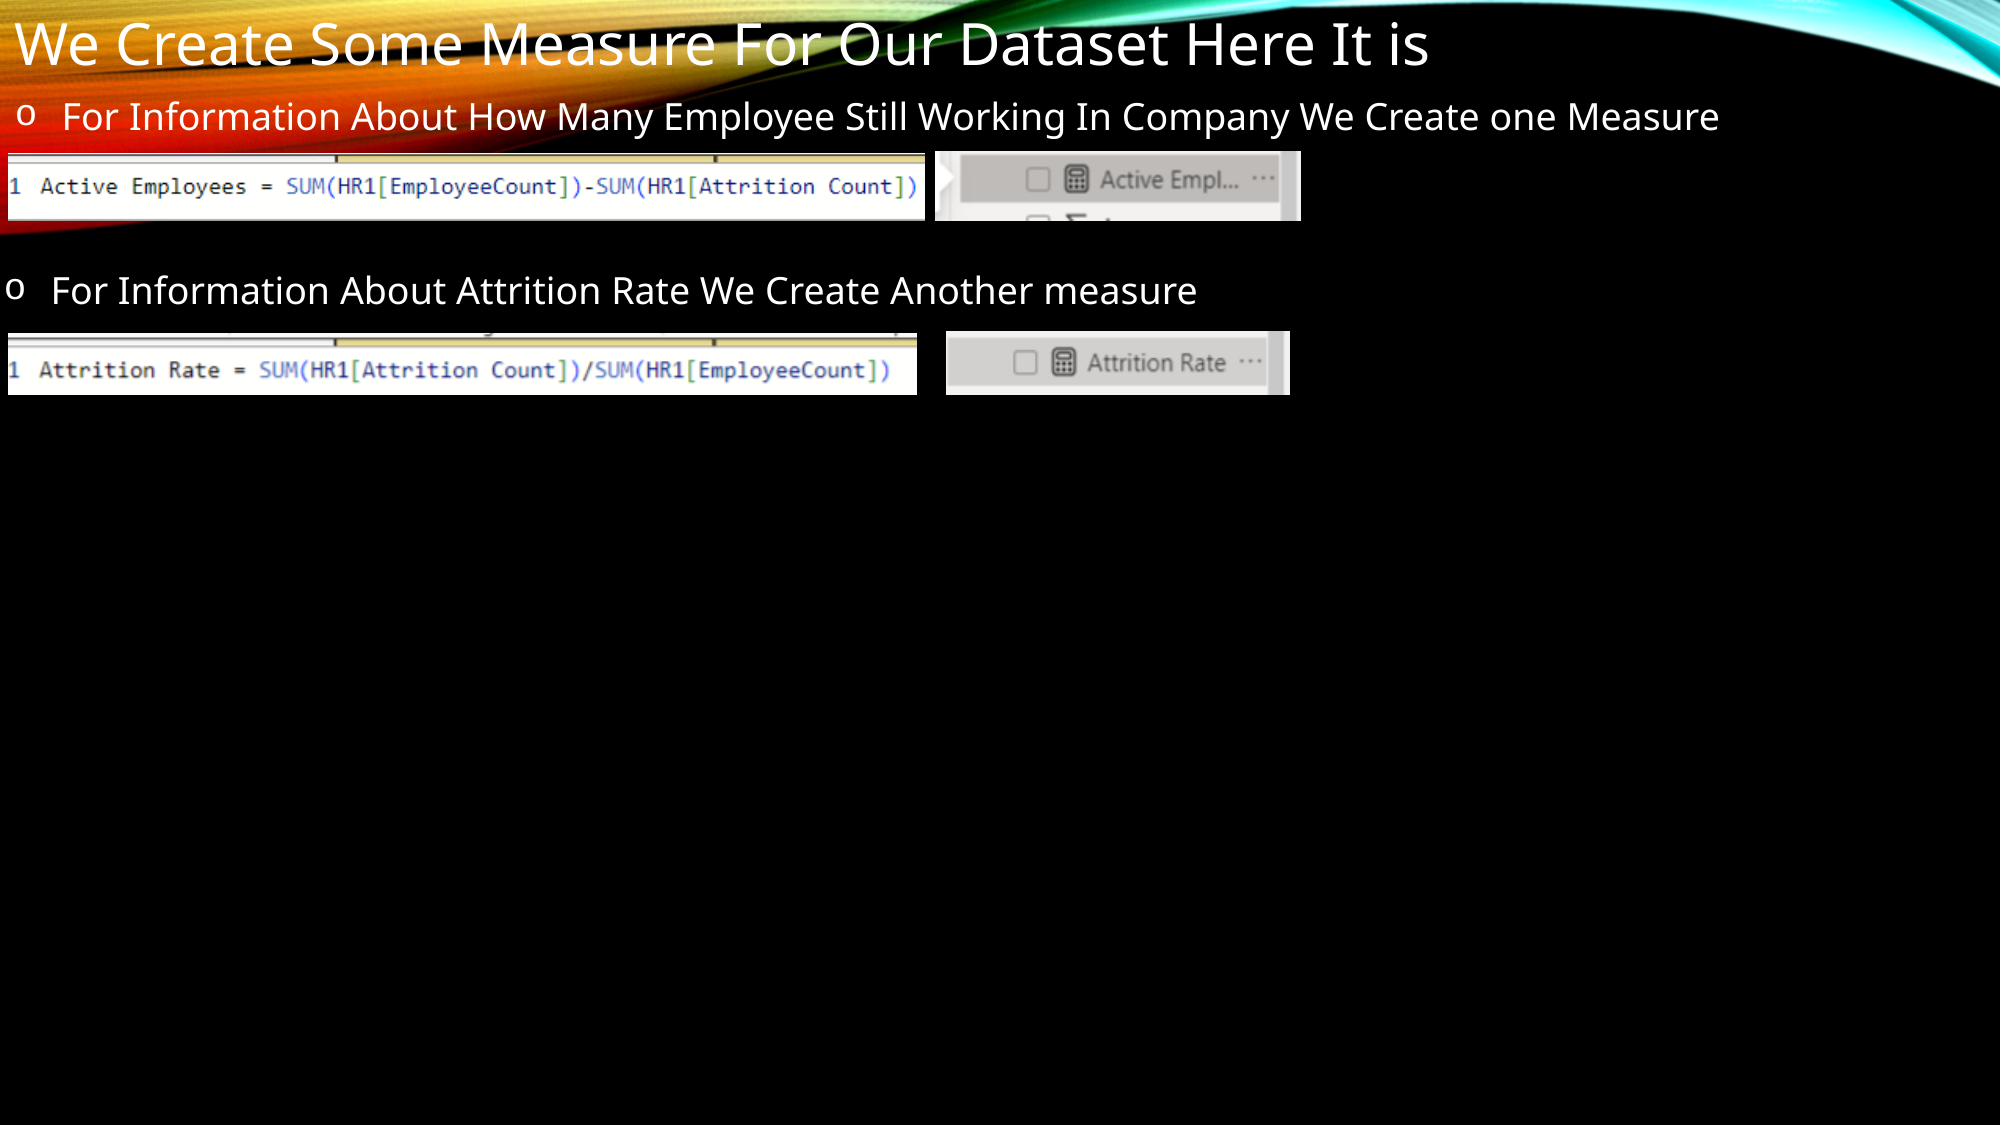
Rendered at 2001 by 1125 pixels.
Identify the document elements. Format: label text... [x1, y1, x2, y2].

picture [1722, 0, 2000, 85]
text_box For Information About Attrition Rate We Create Another measure [0, 259, 1427, 320]
text_box For Information About How Many Employee Still Working In Company We Create one Measure [0, 85, 2000, 146]
picture [8, 333, 917, 395]
text_box We Create Some Measure For Our Dataset Here It is [0, 0, 1722, 85]
picture [0, 146, 2000, 237]
picture [946, 331, 1290, 395]
